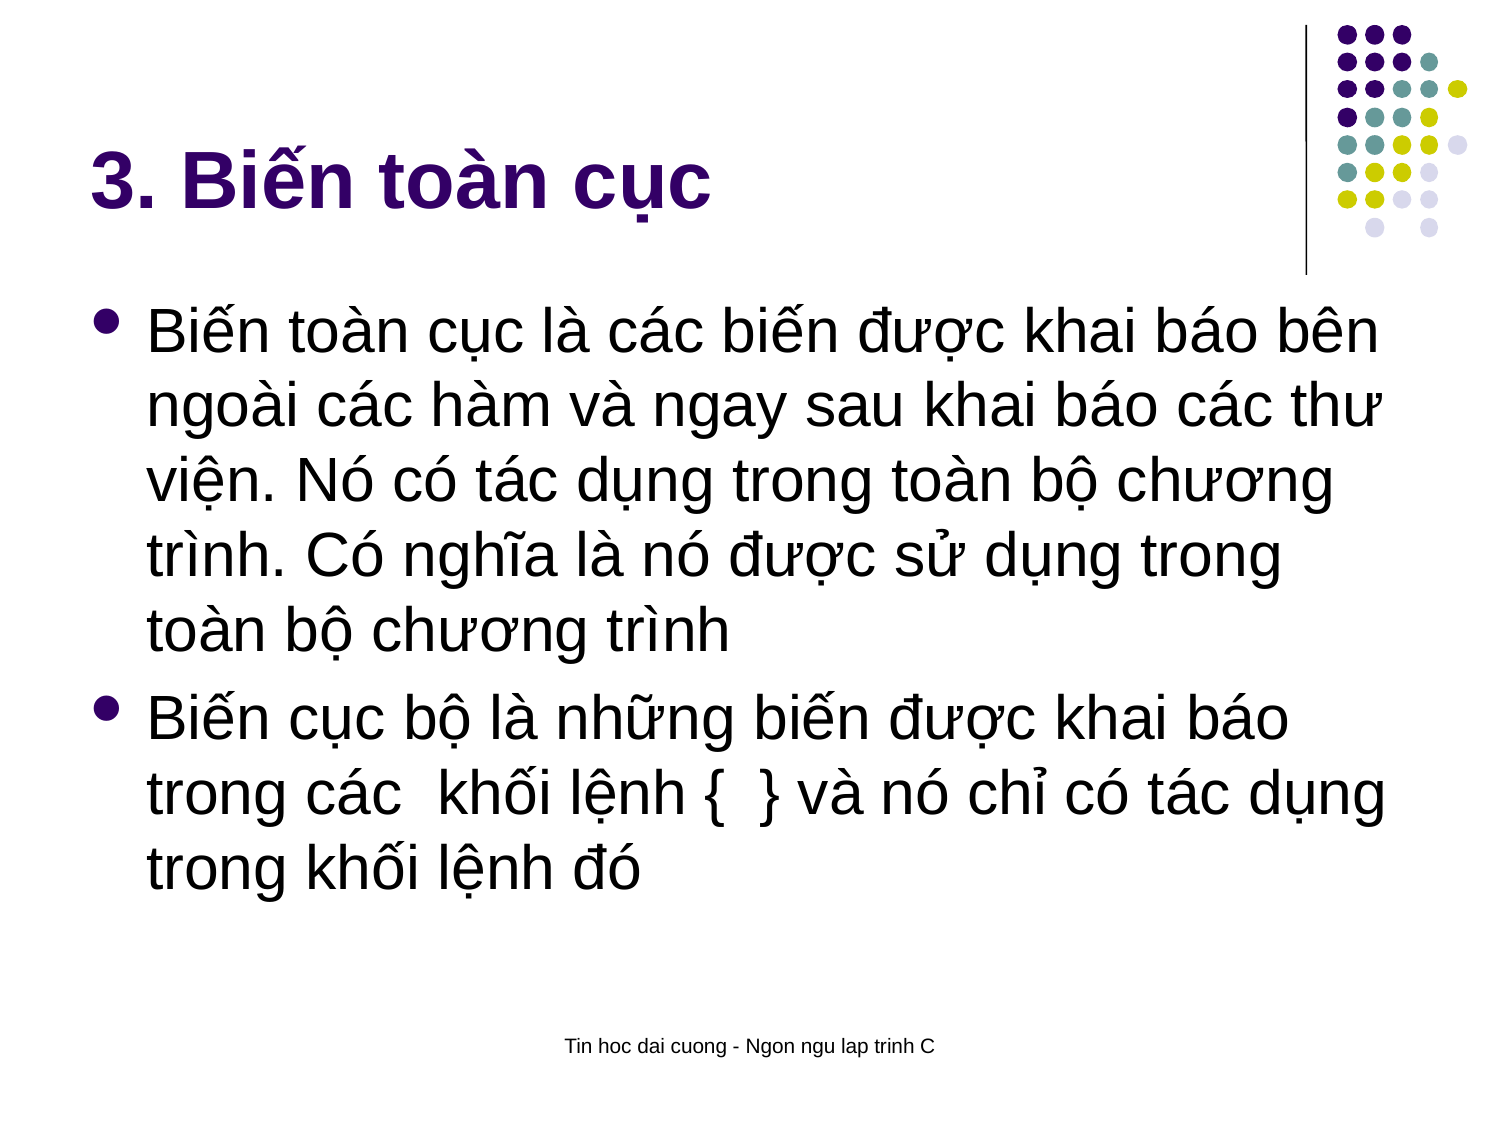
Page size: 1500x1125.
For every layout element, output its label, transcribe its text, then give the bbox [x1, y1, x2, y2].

list Biến toàn cục là các biến được khai báo bên ngoài các hàm và ngay sau khai báo các thư viện. Nó có tác dụng trong toàn bộ chương trình. Có nghĩa là nó được sử dụng trong toàn bộ chương trình Biến cục bộ là những biến được khai báo trong các khối lệnh { } và nó chỉ có tác dụng trong khối lệnh đó [75, 282, 1425, 1006]
title 3. Biến toàn cục [75, 20, 1313, 233]
footer Tin hoc dai cuong - Ngon ngu lap trinh C [512, 1024, 988, 1101]
